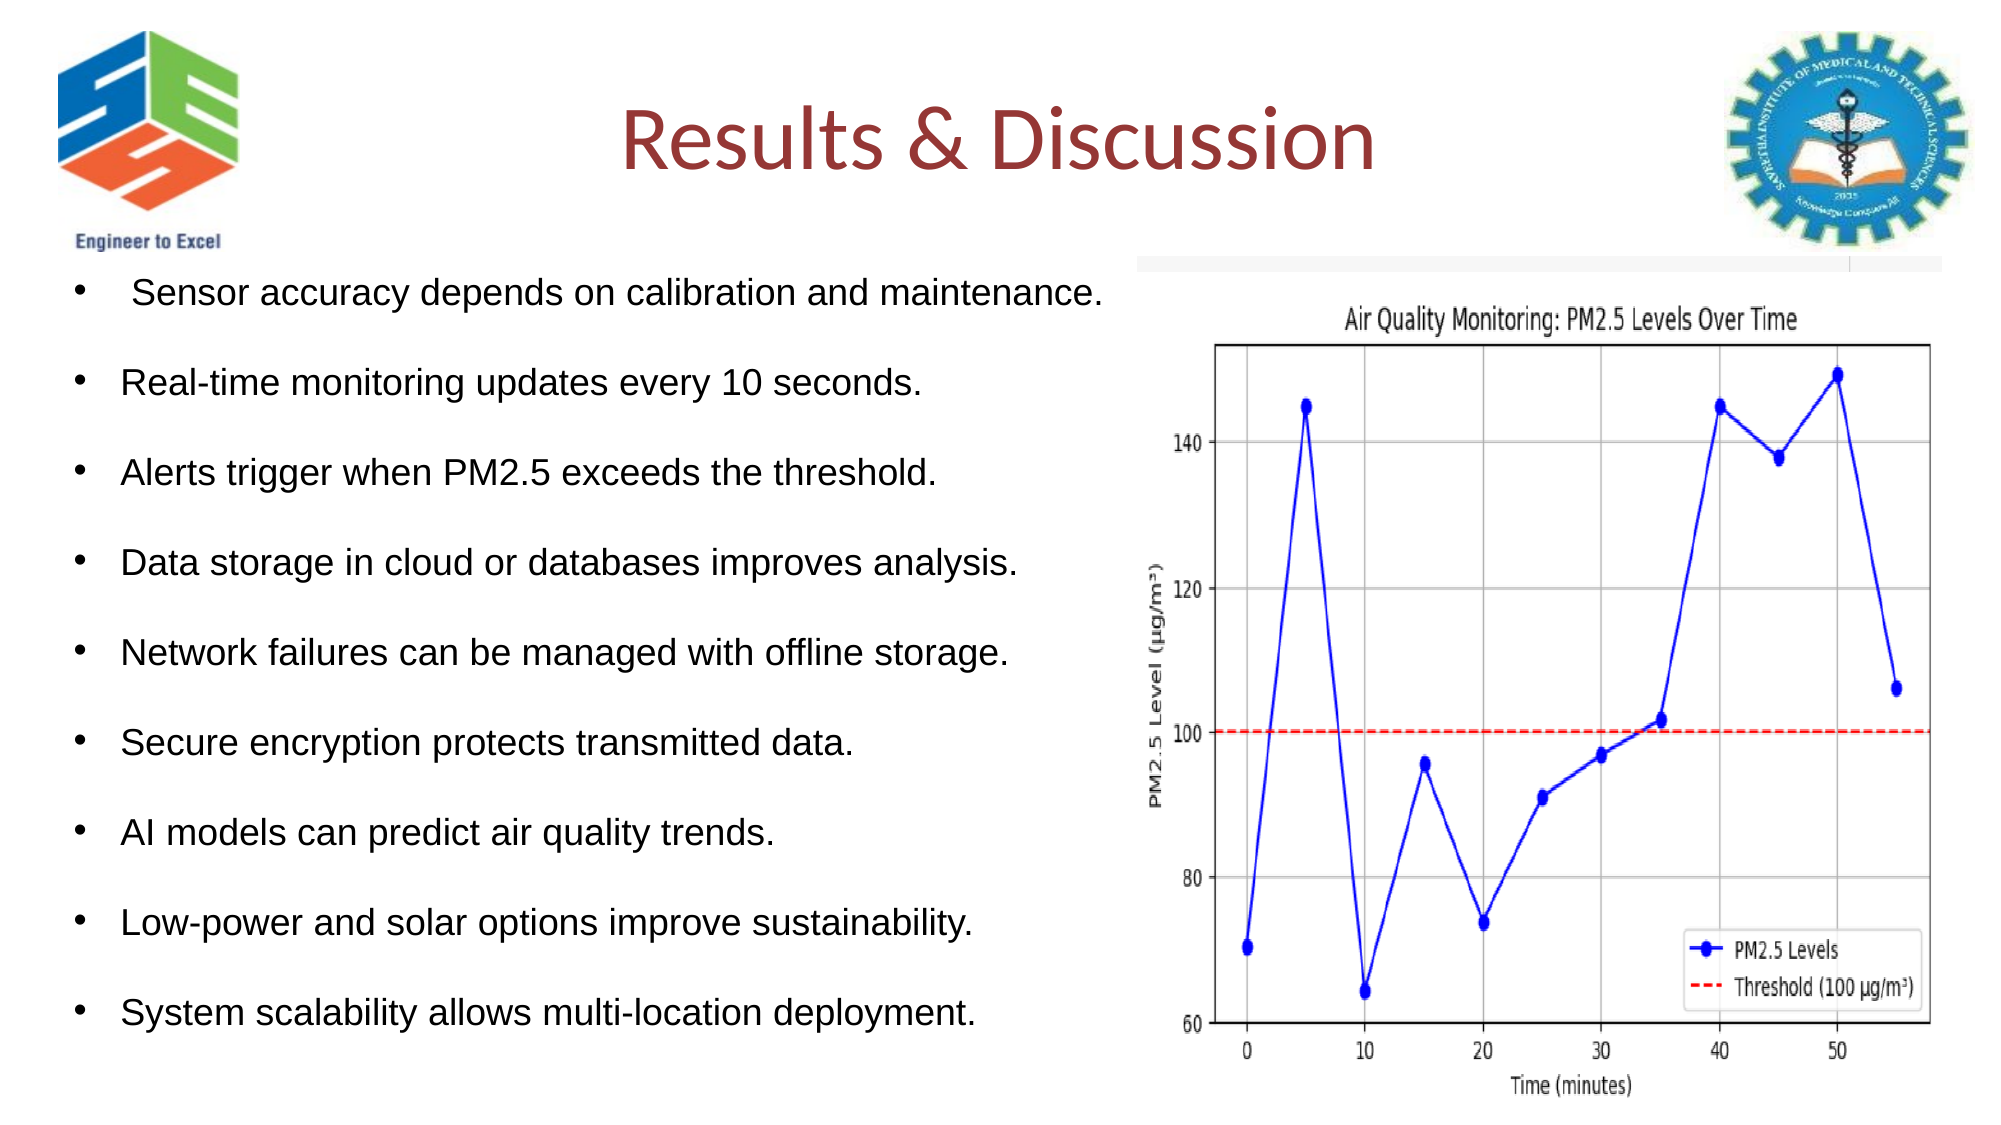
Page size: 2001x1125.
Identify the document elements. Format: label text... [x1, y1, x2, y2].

title Results & Discussion [413, 75, 1587, 260]
picture [58, 31, 240, 252]
picture [1137, 255, 1942, 1113]
text_box Sensor accuracy depends on calibration and maintenance. Real-time monitoring updates every 10 seconds. Alerts trigger when PM2.5 exceeds the threshold. Data storage in cloud or databases improves analysis. Network failures can be managed with offline storage. Secure encryption protects transmitted data. AI models can predict air quality trends. Low-power and solar options improve sustainability. System scalability allows multi-location deployment. [58, 260, 1132, 1040]
picture [1724, 31, 1975, 252]
